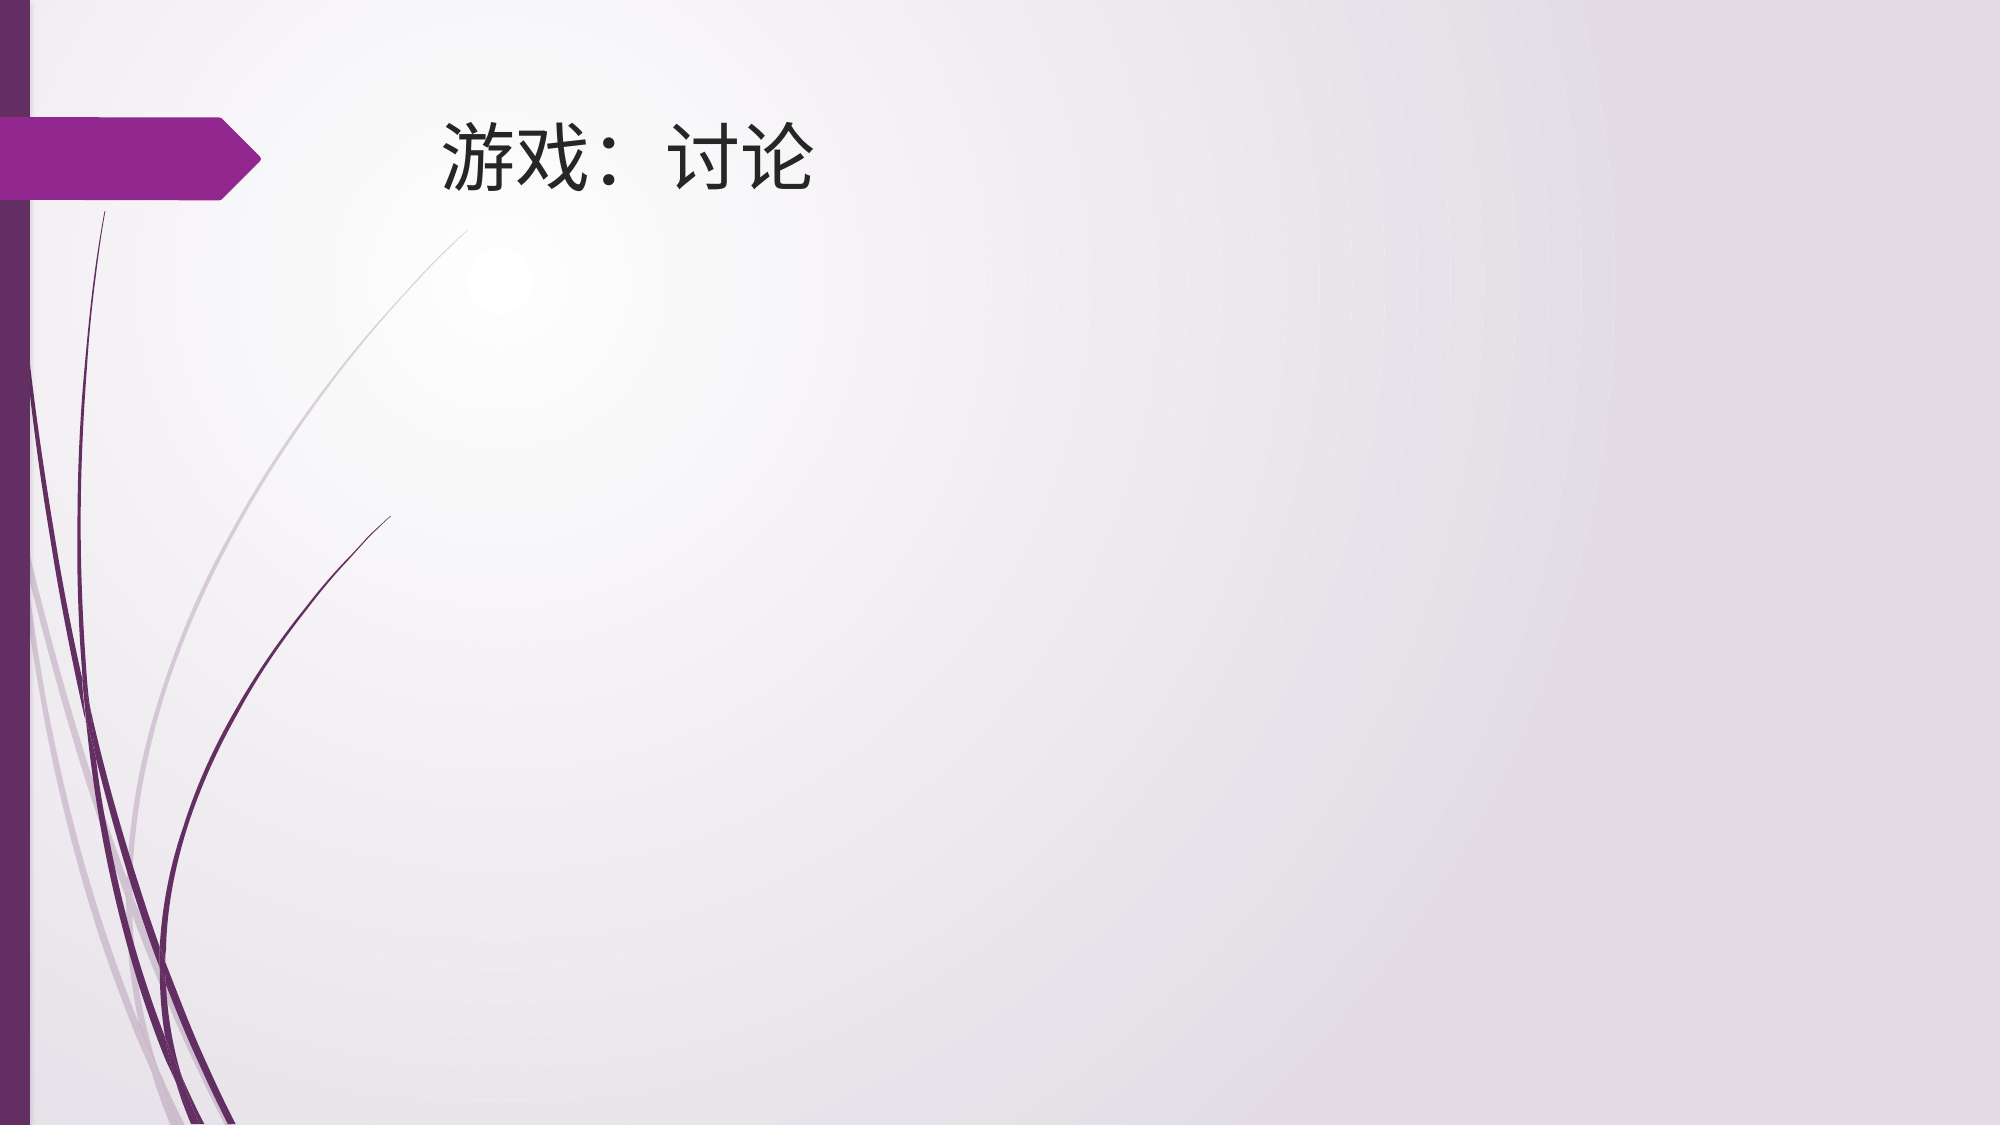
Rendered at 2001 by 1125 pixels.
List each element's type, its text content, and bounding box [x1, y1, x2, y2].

title 游戏：讨论 [425, 102, 1888, 212]
